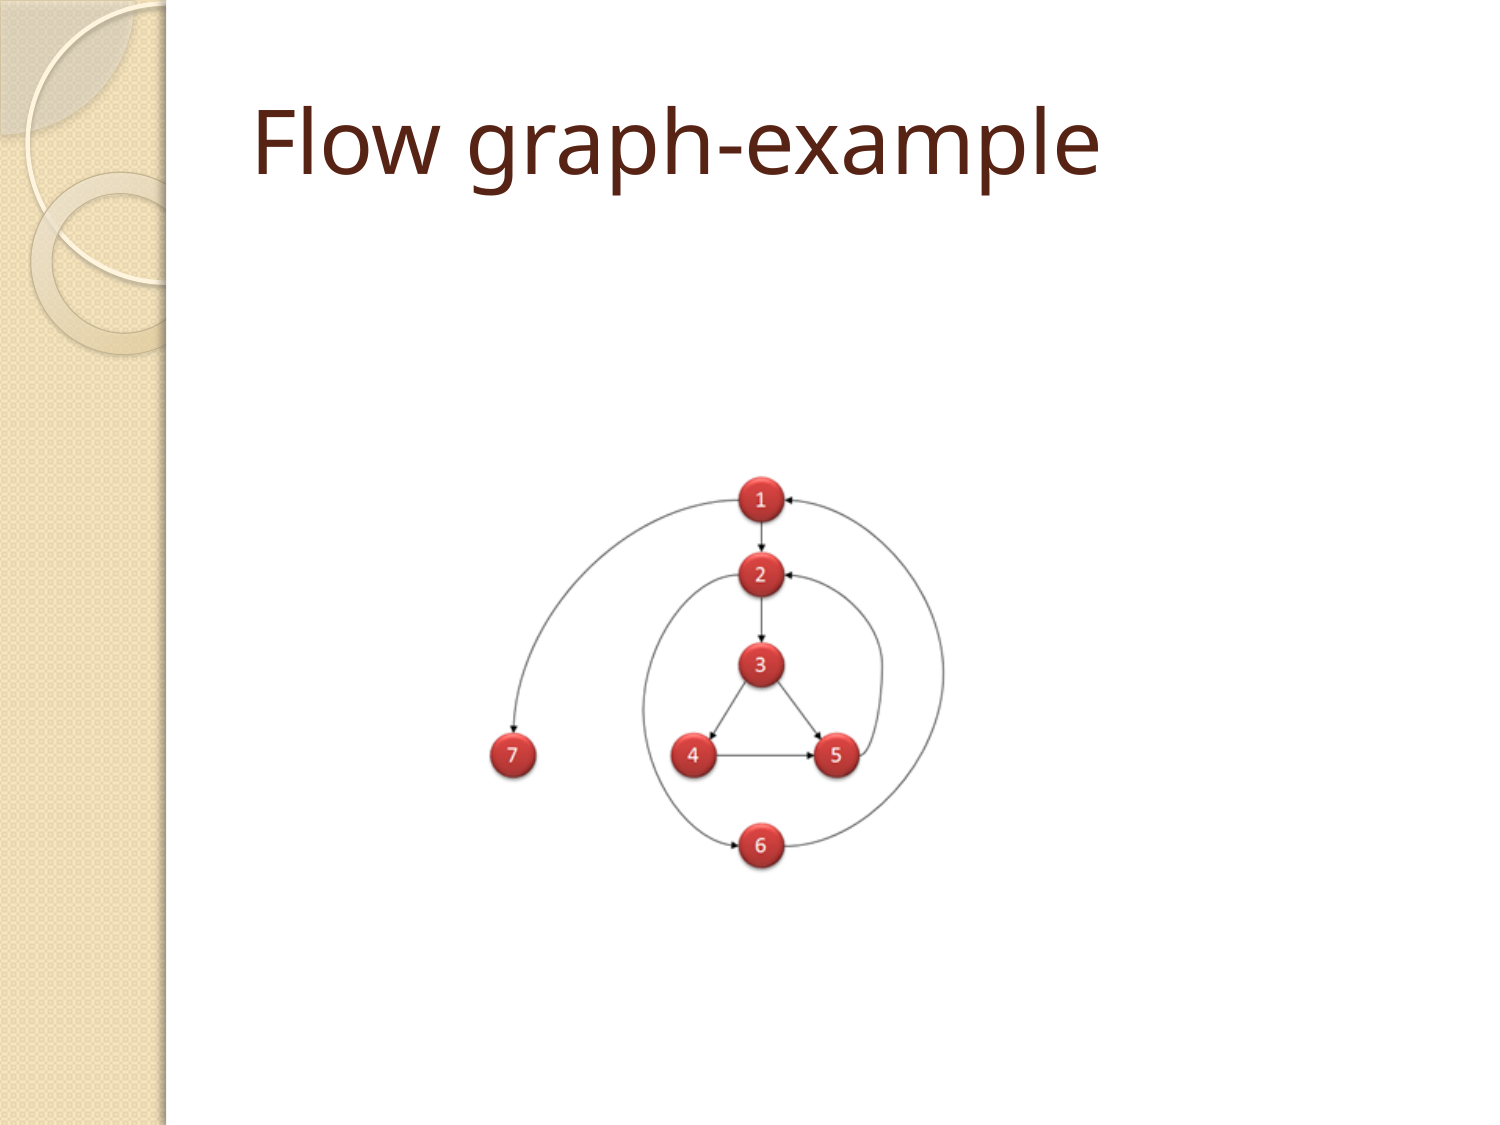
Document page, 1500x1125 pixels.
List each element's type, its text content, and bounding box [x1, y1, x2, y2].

picture [454, 467, 993, 883]
title Flow graph-example [235, 45, 1466, 233]
